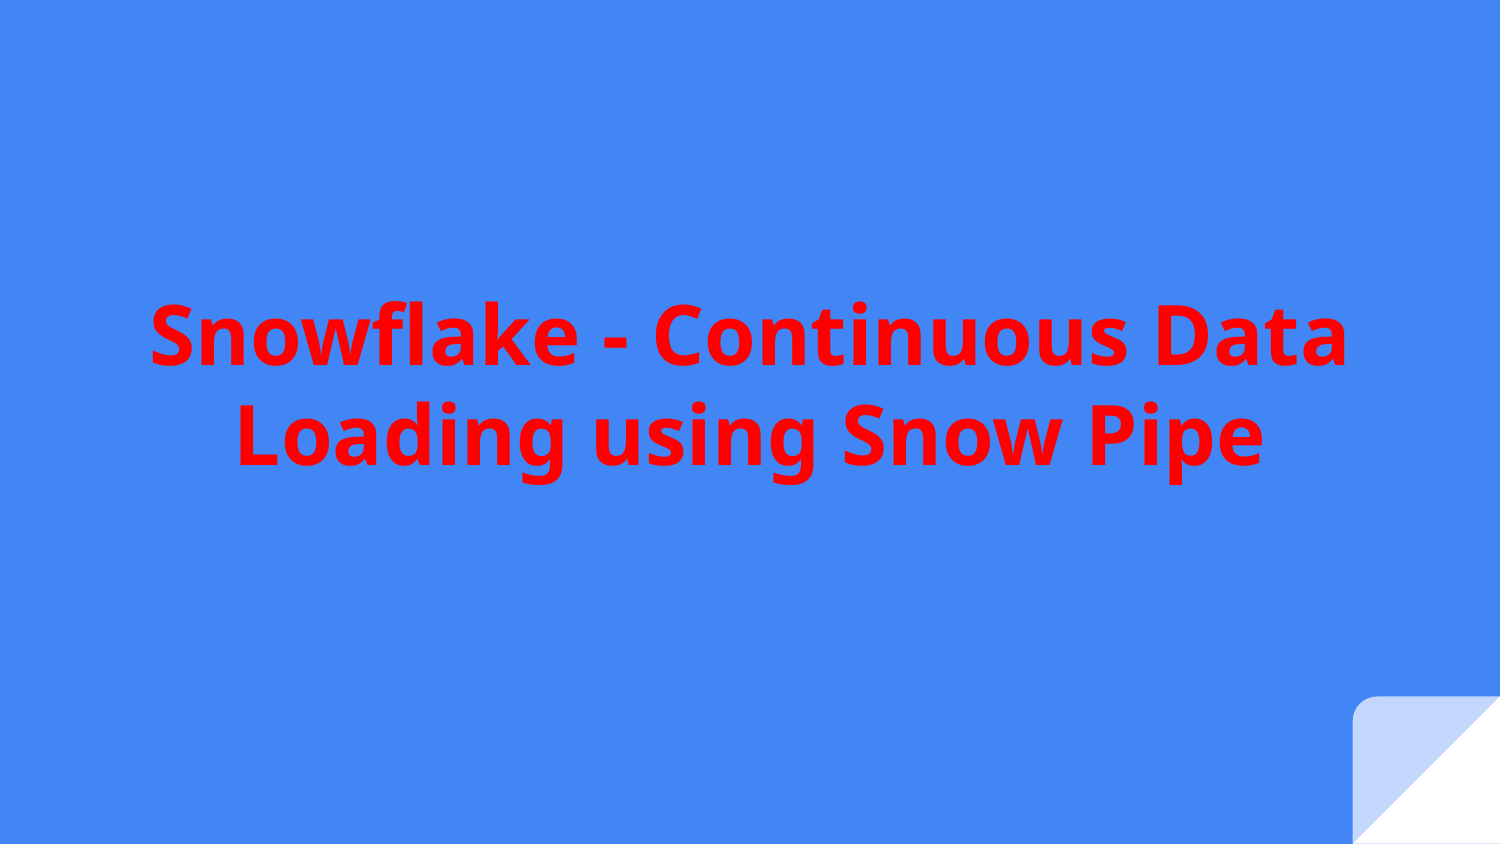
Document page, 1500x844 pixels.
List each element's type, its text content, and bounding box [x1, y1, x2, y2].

title Snowflake - Continuous Data Loading using Snow Pipe [51, 278, 1449, 498]
